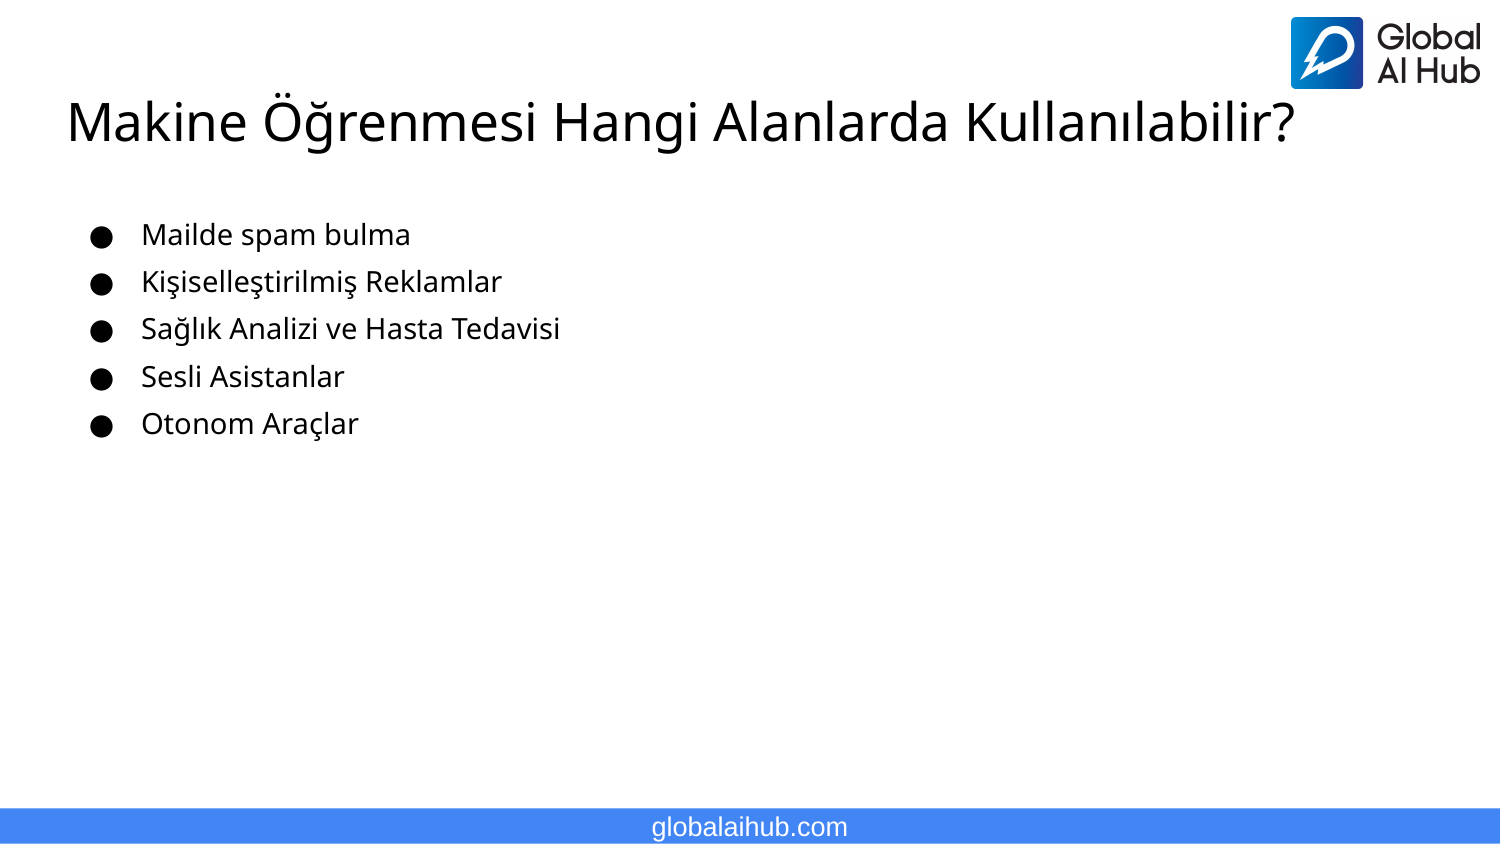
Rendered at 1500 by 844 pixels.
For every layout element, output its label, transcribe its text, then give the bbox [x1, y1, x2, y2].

picture [1295, 17, 1480, 89]
title Makine Öğrenmesi Hangi Alanlarda Kullanılabilir? [51, 72, 1449, 167]
list Mailde spam bulma Kişiselleştirilmiş Reklamlar Sağlık Analizi ve Hasta Tedavisi Sesli Asistanlar Otonom Araçlar [51, 189, 1449, 750]
